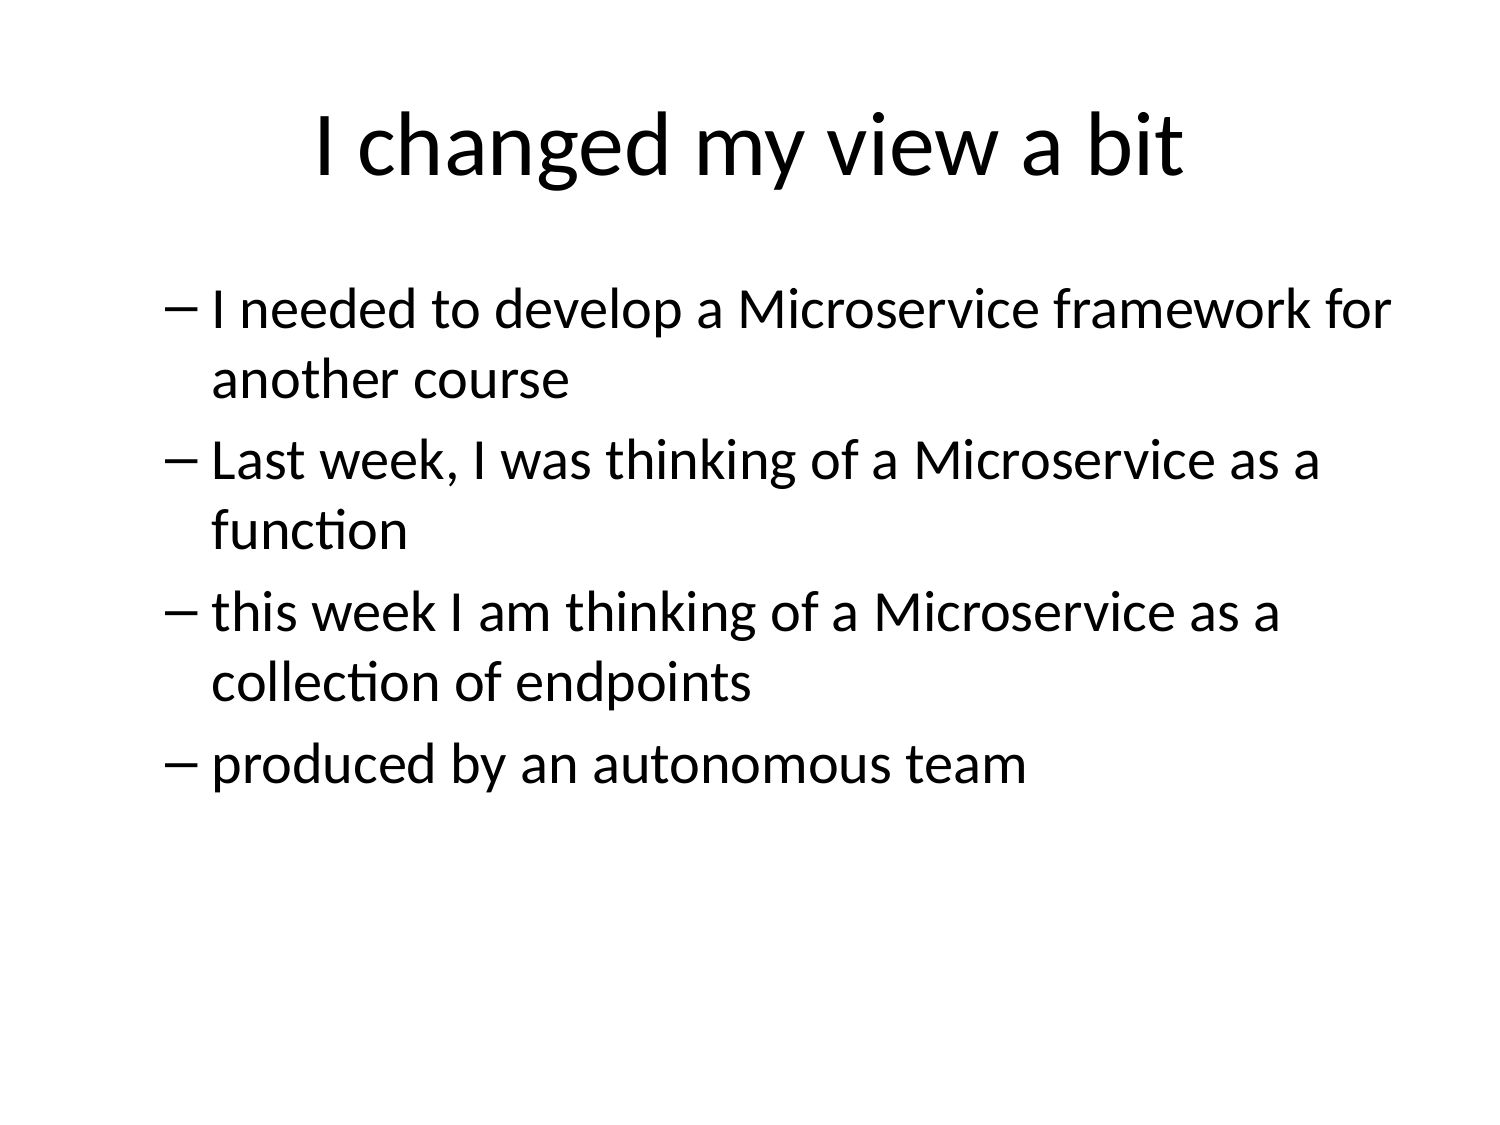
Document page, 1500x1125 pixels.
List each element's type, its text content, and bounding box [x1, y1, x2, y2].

title I changed my view a bit [75, 45, 1425, 233]
list I needed to develop a Microservice framework for another course Last week, I was thinking of a Microservice as a function this week I am thinking of a Microservice as a collection of endpoints produced by an autonomous team [75, 262, 1425, 1005]
